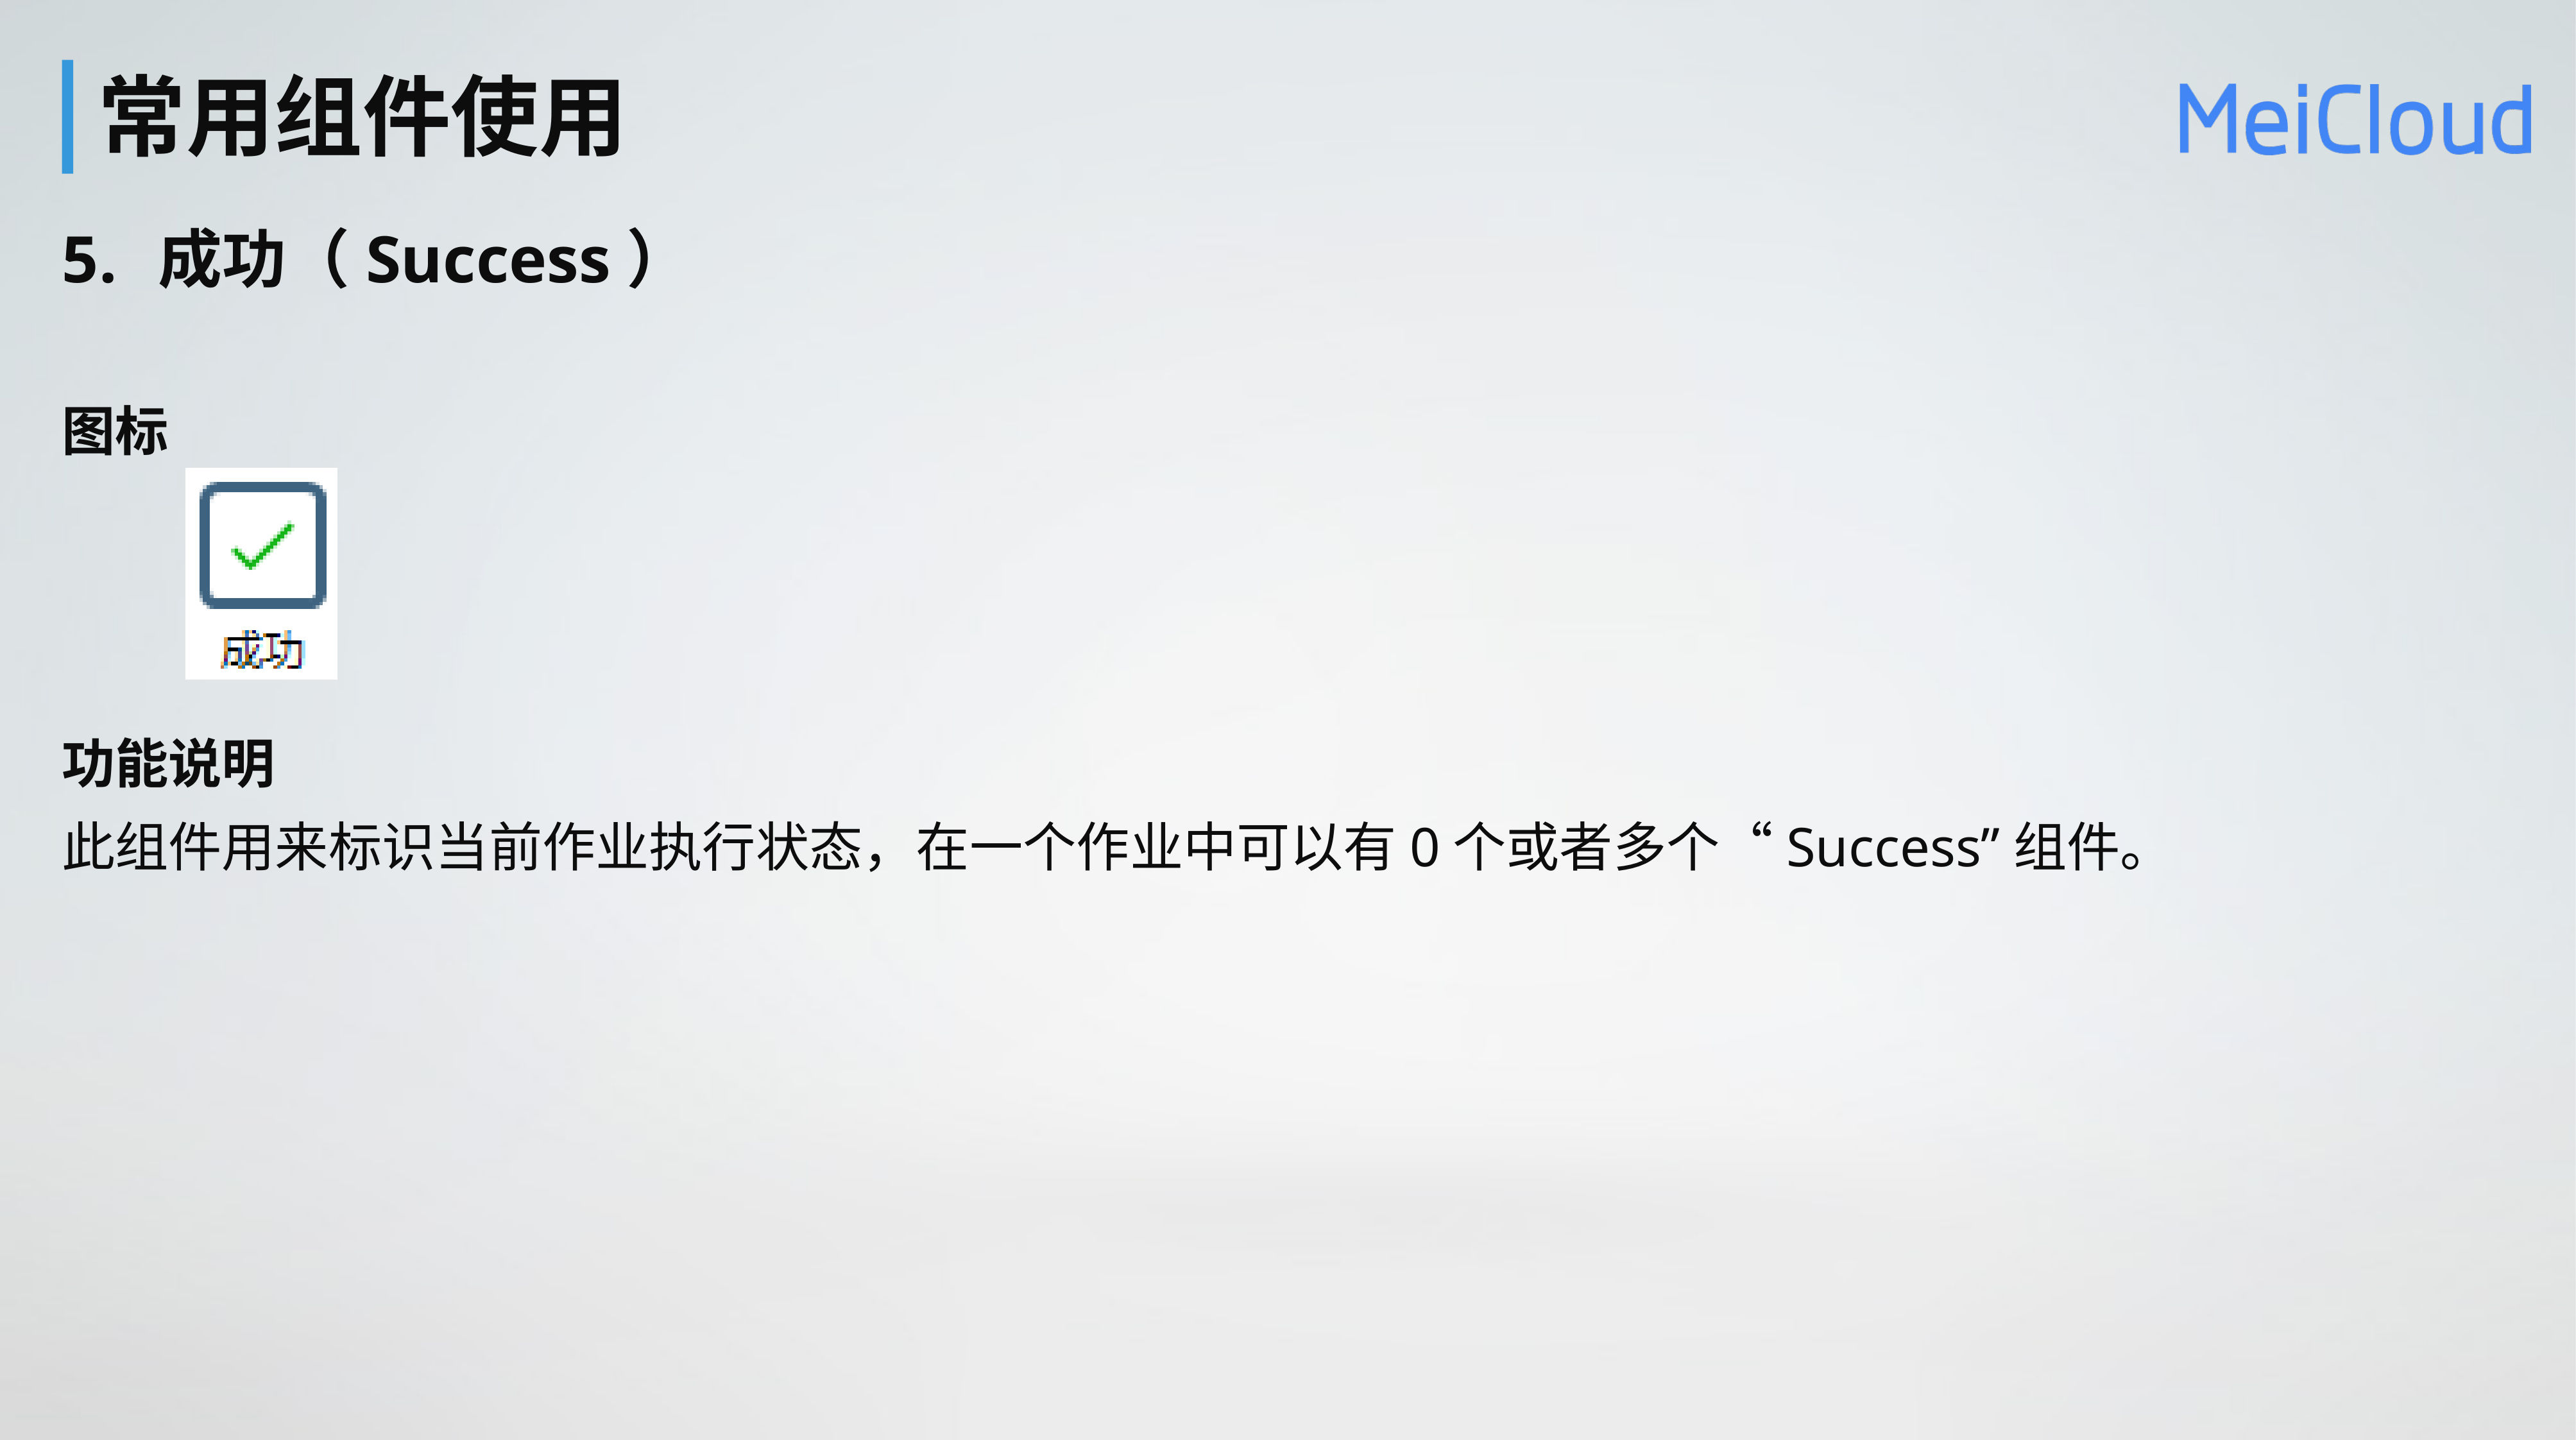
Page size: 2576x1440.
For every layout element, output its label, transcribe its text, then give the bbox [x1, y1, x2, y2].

picture [0, 0, 2576, 1440]
list 成功（Success） 图标 功能说明 此组件用来标识当前作业执行状态，在一个作业中可以有0个或者多个“Success”组件。 [56, 222, 2363, 1348]
title 常用组件使用 [92, 53, 2400, 187]
